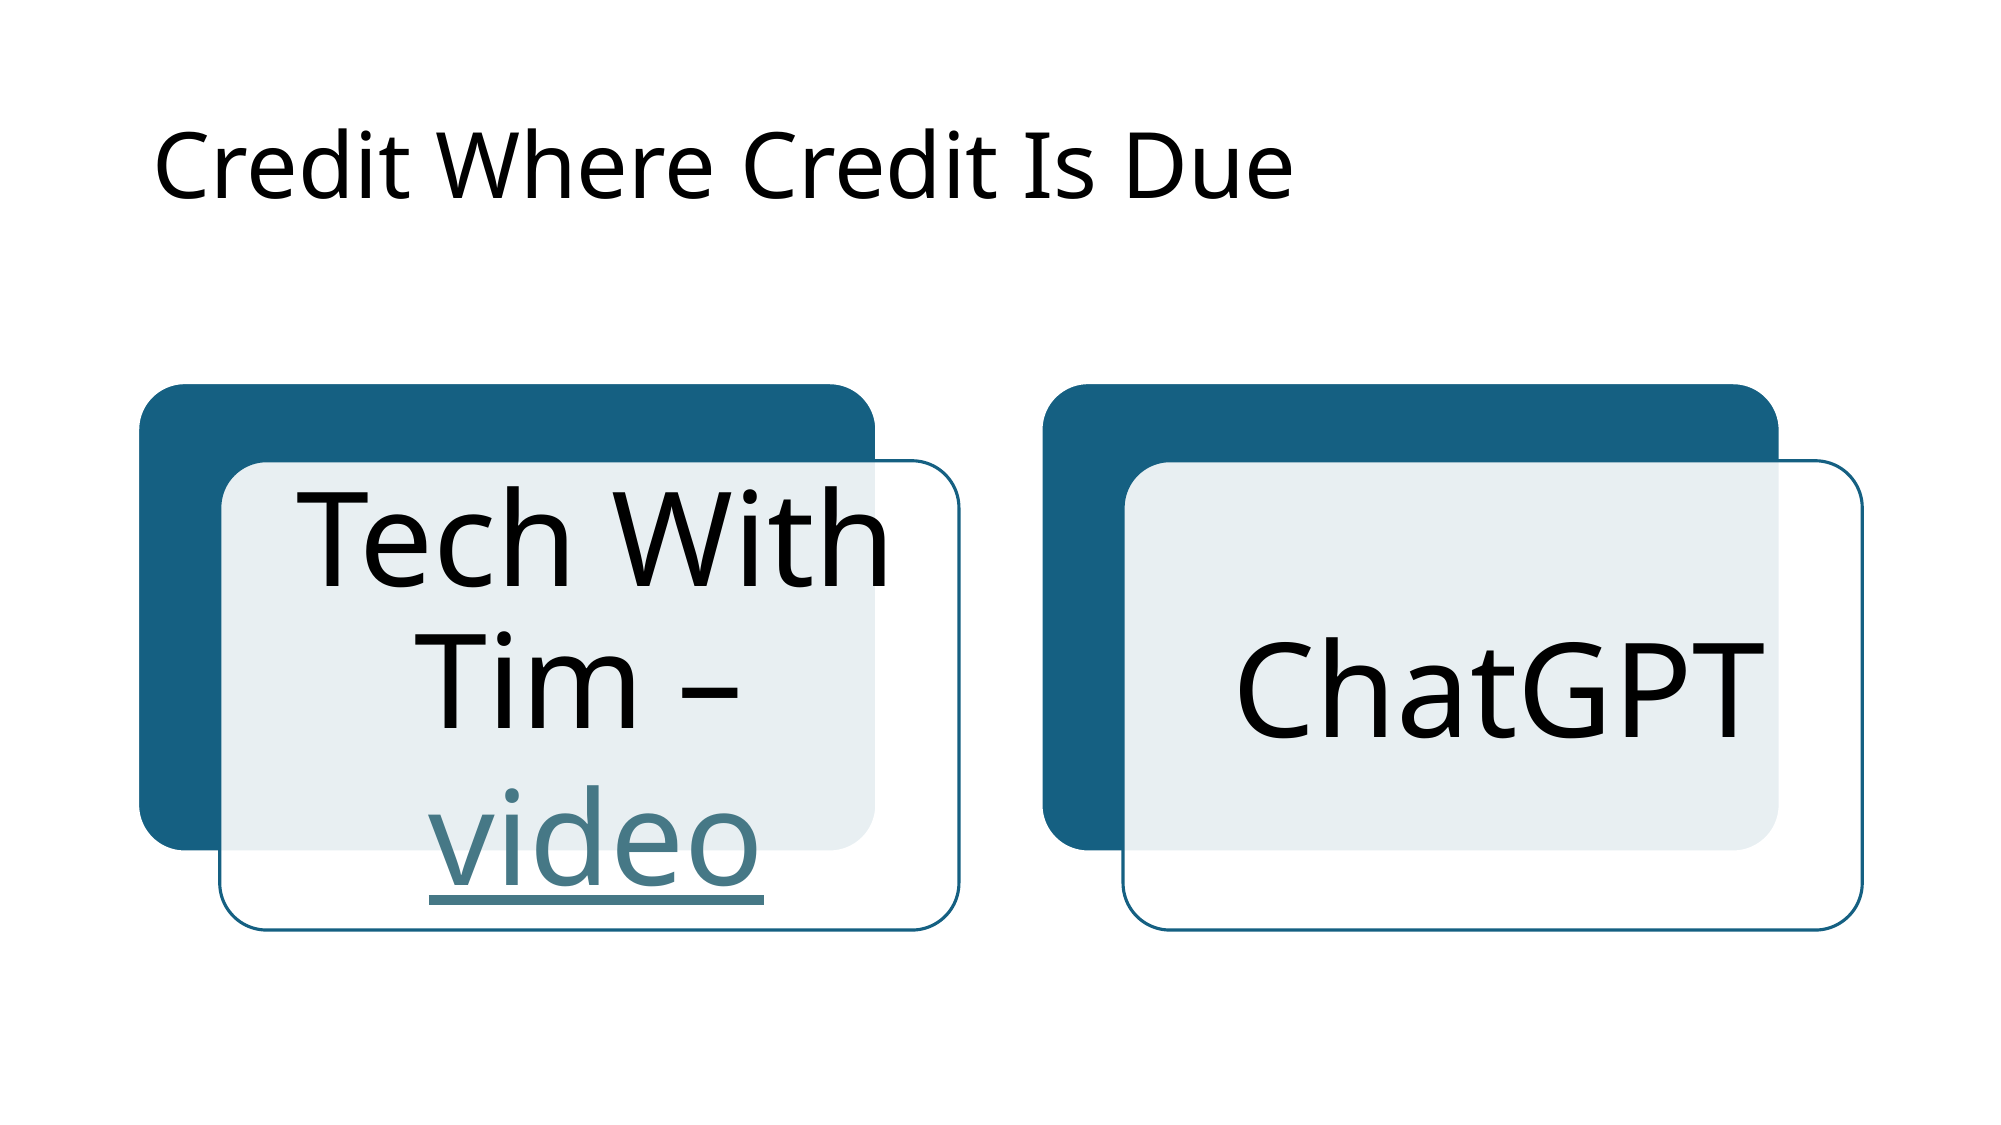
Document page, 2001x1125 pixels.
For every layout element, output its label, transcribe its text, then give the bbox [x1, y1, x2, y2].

title Credit Where Credit Is Due [137, 59, 1863, 278]
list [136, 298, 1863, 1014]
